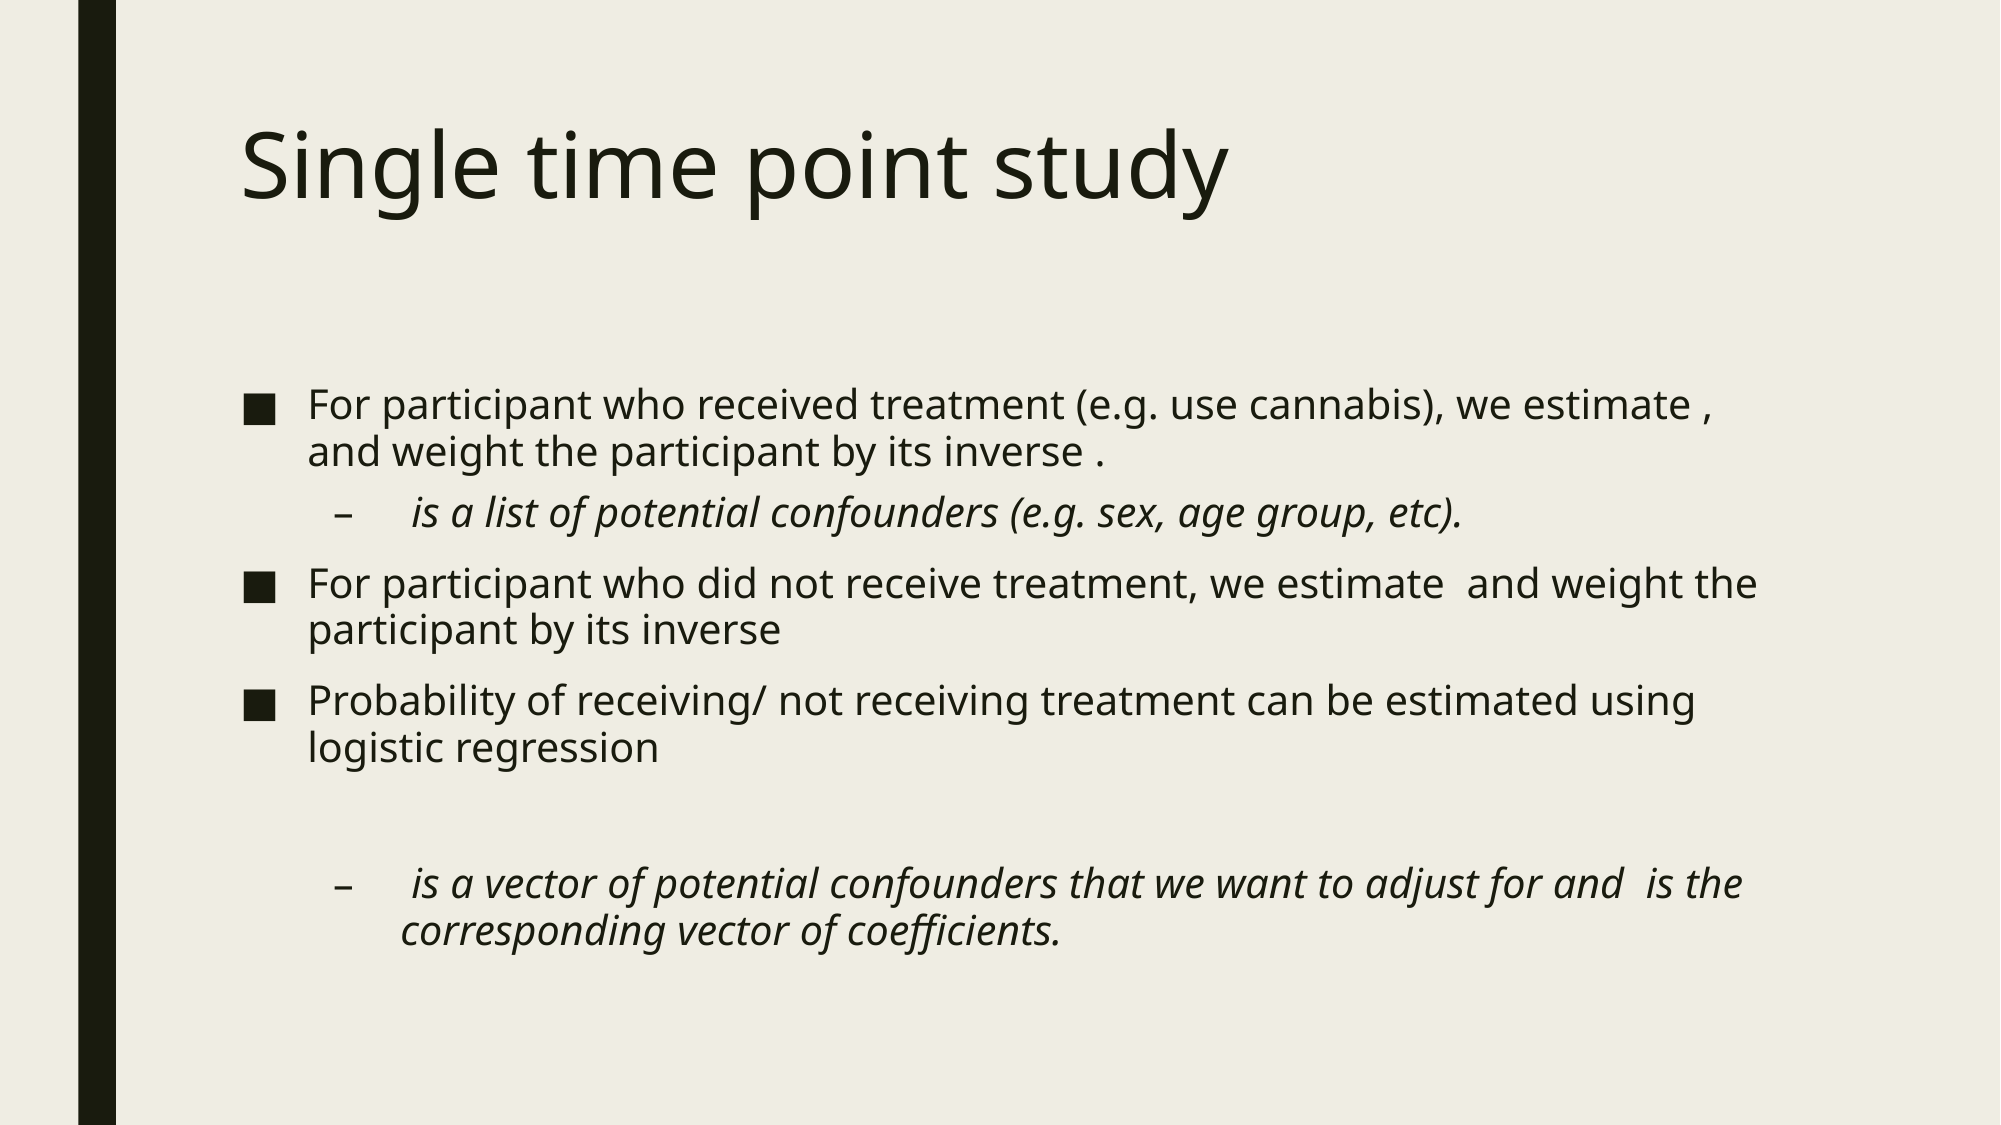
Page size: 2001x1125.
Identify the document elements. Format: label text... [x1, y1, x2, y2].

title Single time point study [225, 112, 1800, 357]
